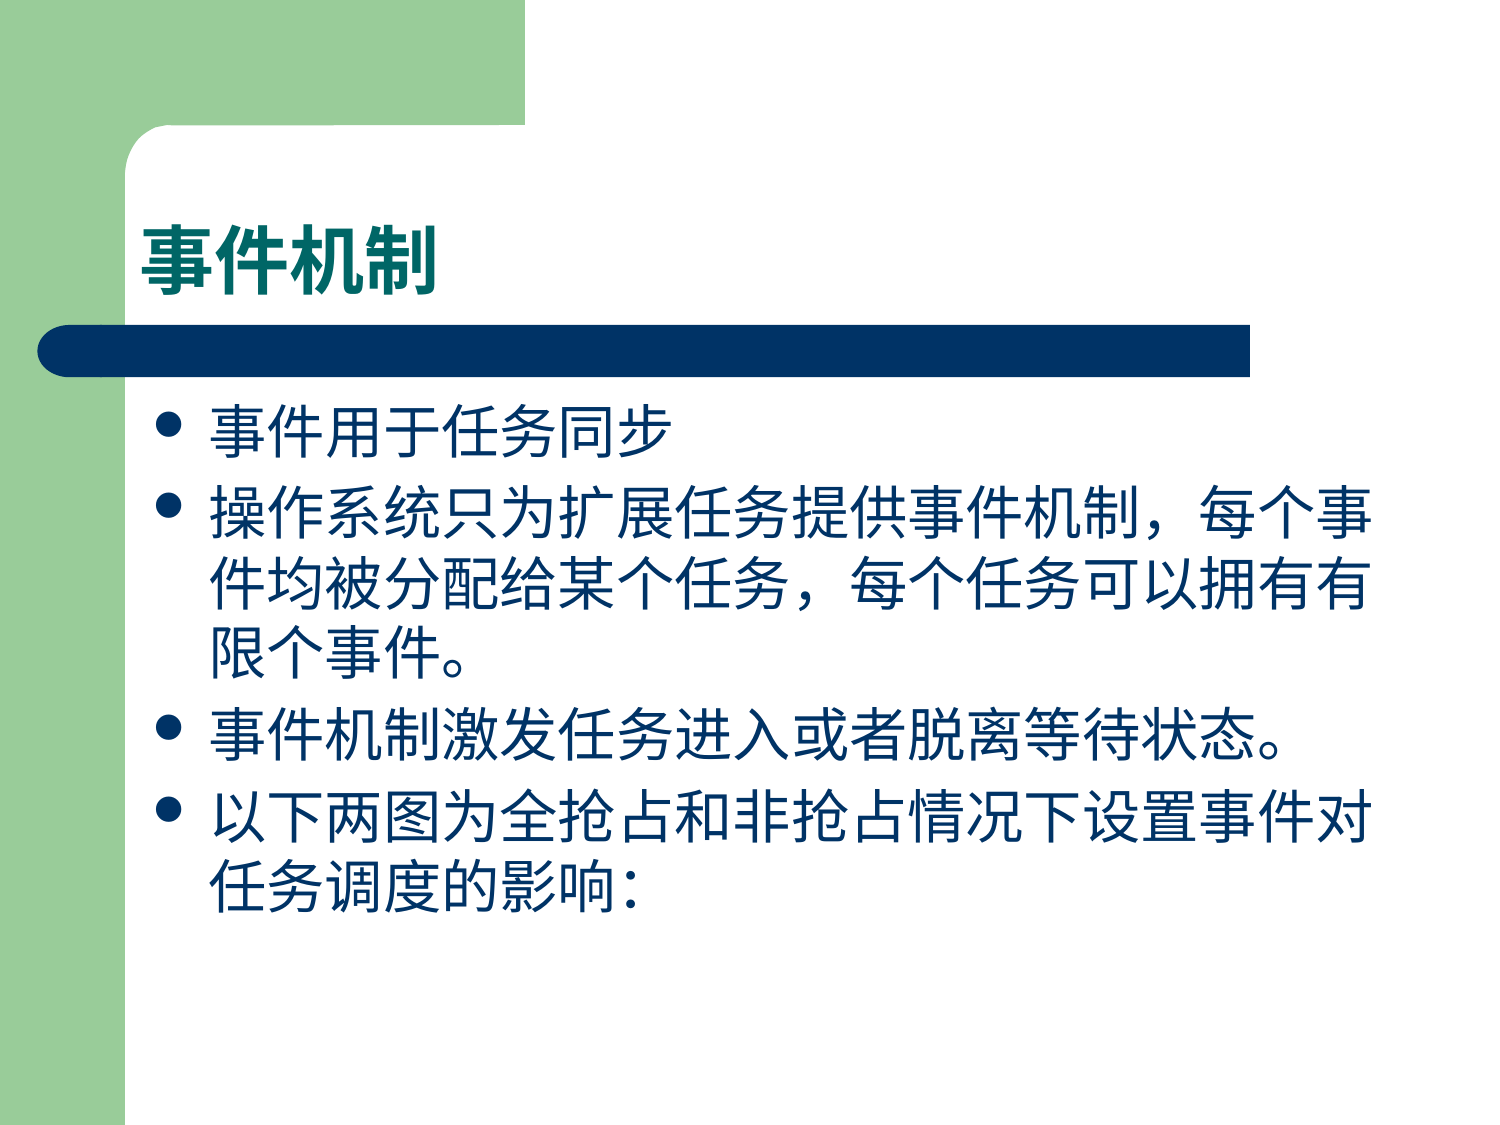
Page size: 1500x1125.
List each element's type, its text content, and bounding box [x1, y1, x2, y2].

list 事件用于任务同步 操作系统只为扩展任务提供事件机制，每个事件均被分配给某个任务，每个任务可以拥有有限个事件。 事件机制激发任务进入或者脱离等待状态。 以下两图为全抢占和非抢占情况下设置事件对任务调度的影响： [137, 387, 1400, 999]
title 事件机制 [124, 124, 1426, 313]
